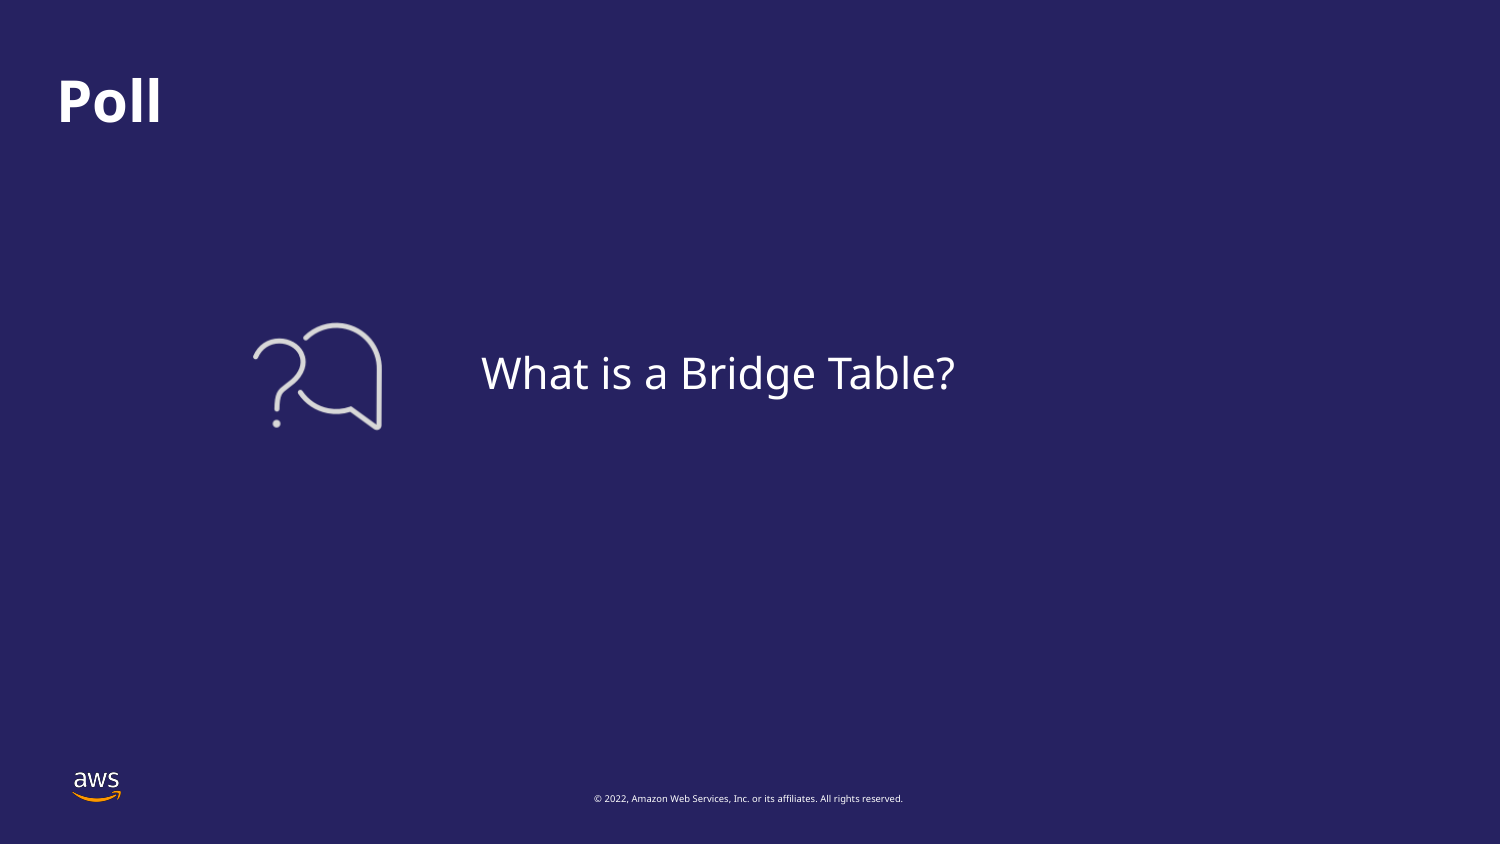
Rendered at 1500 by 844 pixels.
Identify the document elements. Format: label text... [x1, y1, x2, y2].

list What is a Bridge Table? [481, 344, 984, 411]
title Poll [56, 18, 1442, 143]
picture [72, 772, 121, 802]
picture [252, 311, 384, 443]
